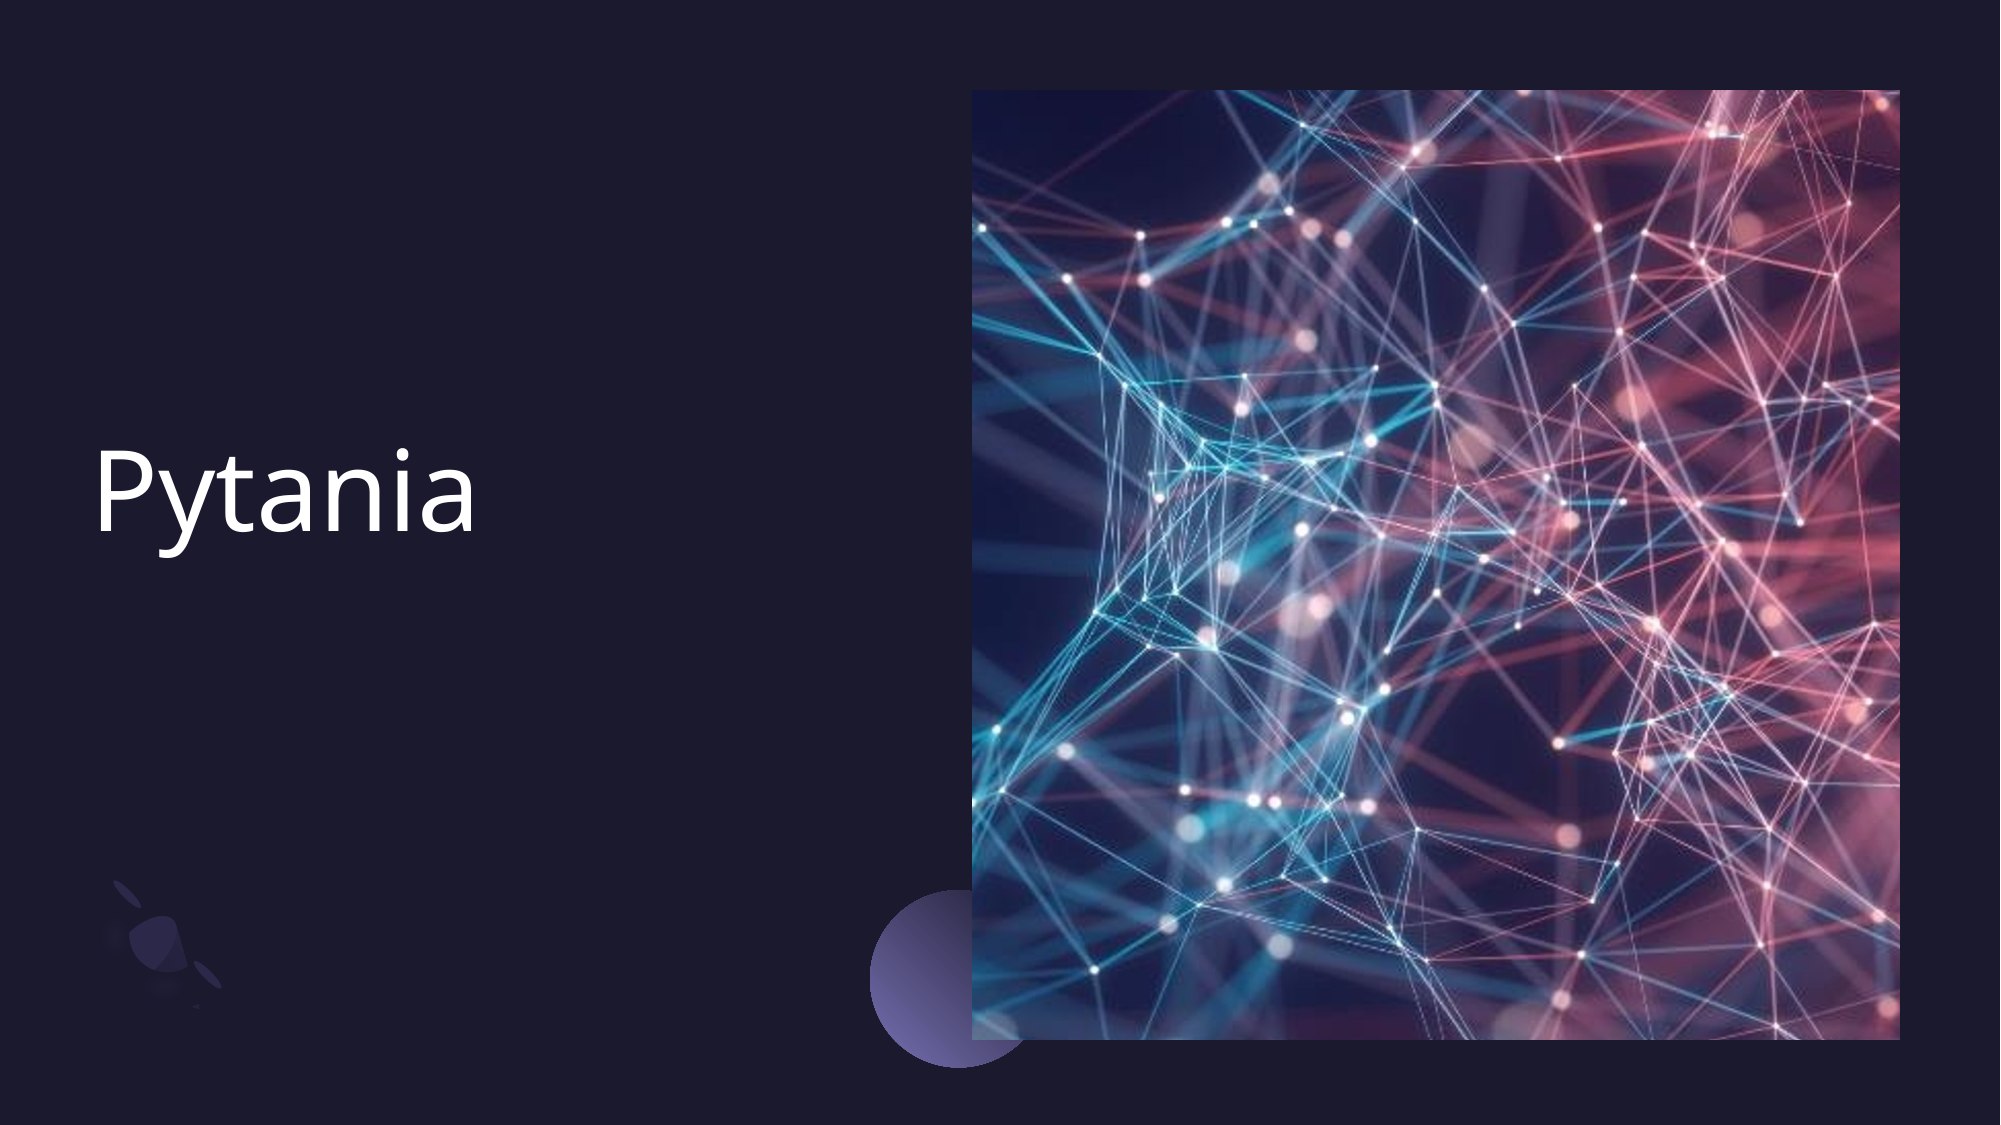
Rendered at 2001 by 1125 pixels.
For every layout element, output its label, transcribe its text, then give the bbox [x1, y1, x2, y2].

title Pytania [90, 90, 940, 557]
picture [972, 90, 1900, 1040]
